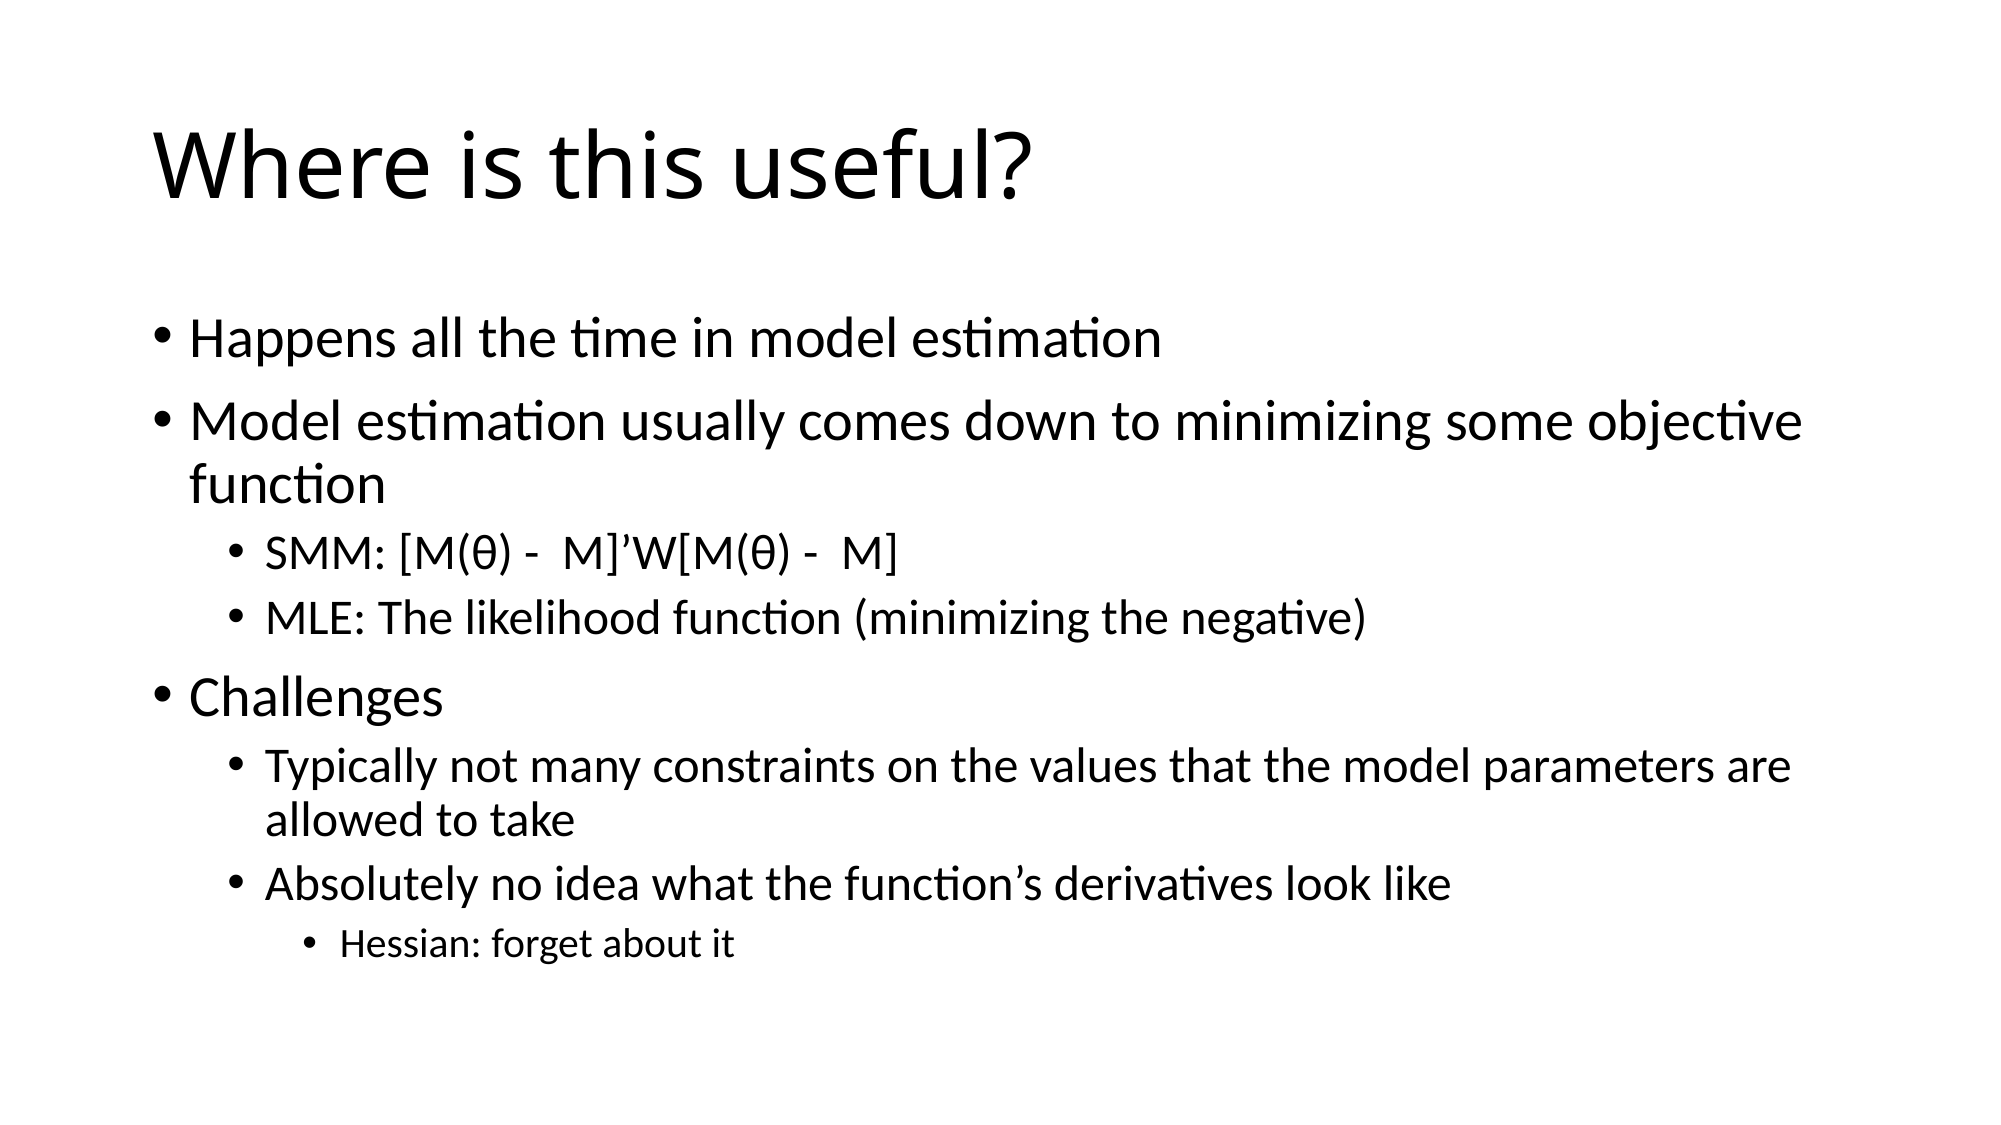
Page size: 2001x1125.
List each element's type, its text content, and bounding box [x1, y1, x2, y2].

list Happens all the time in model estimation Model estimation usually comes down to minimizing some objective function SMM: [M(θ) - M]’W[M(θ) - M] MLE: The likelihood function (minimizing the negative) Challenges Typically not many constraints on the values that the model parameters are allowed to take Absolutely no idea what the function’s derivatives look like Hessian: forget about it [137, 299, 1863, 1014]
title Where is this useful? [137, 59, 1863, 278]
